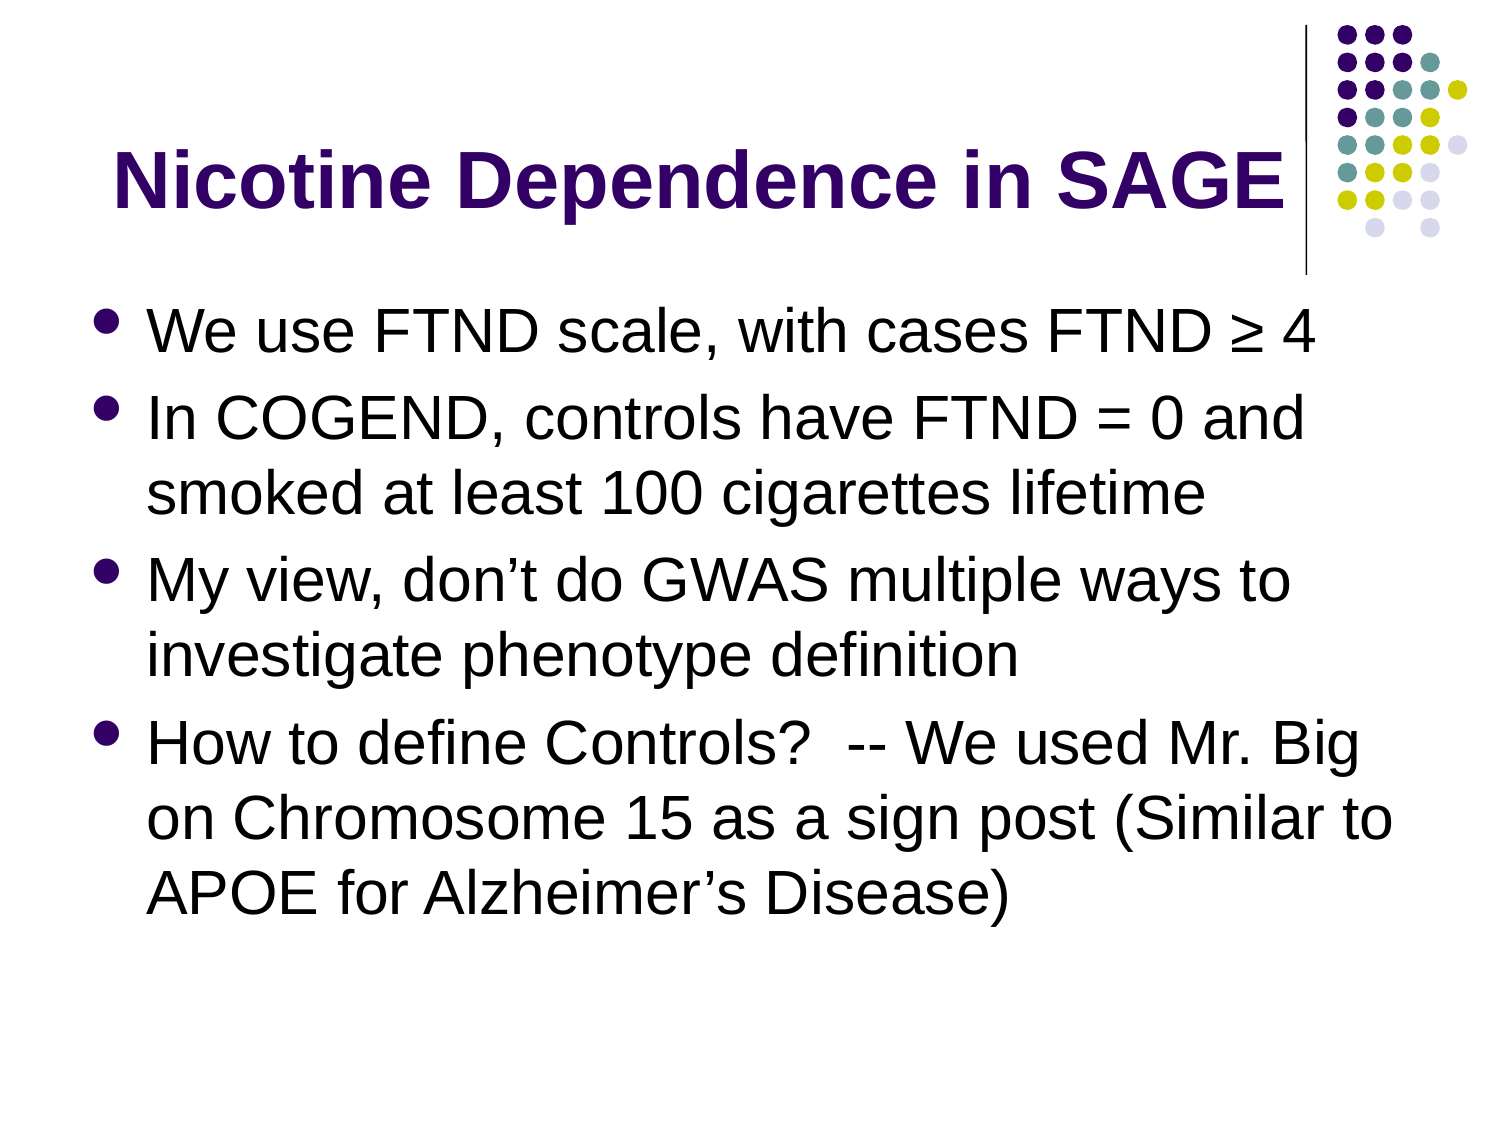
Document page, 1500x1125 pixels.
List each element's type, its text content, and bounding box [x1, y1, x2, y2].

title Nicotine Dependence in SAGE [74, 19, 1313, 233]
list We use FTND scale, with cases FTND ≥ 4 In COGEND, controls have FTND = 0 and smoked at least 100 cigarettes lifetime My view, don’t do GWAS multiple ways to investigate phenotype definition How to define Controls? -- We used Mr. Big on Chromosome 15 as a sign post (Similar to APOE for Alzheimer’s Disease) [74, 281, 1426, 1006]
